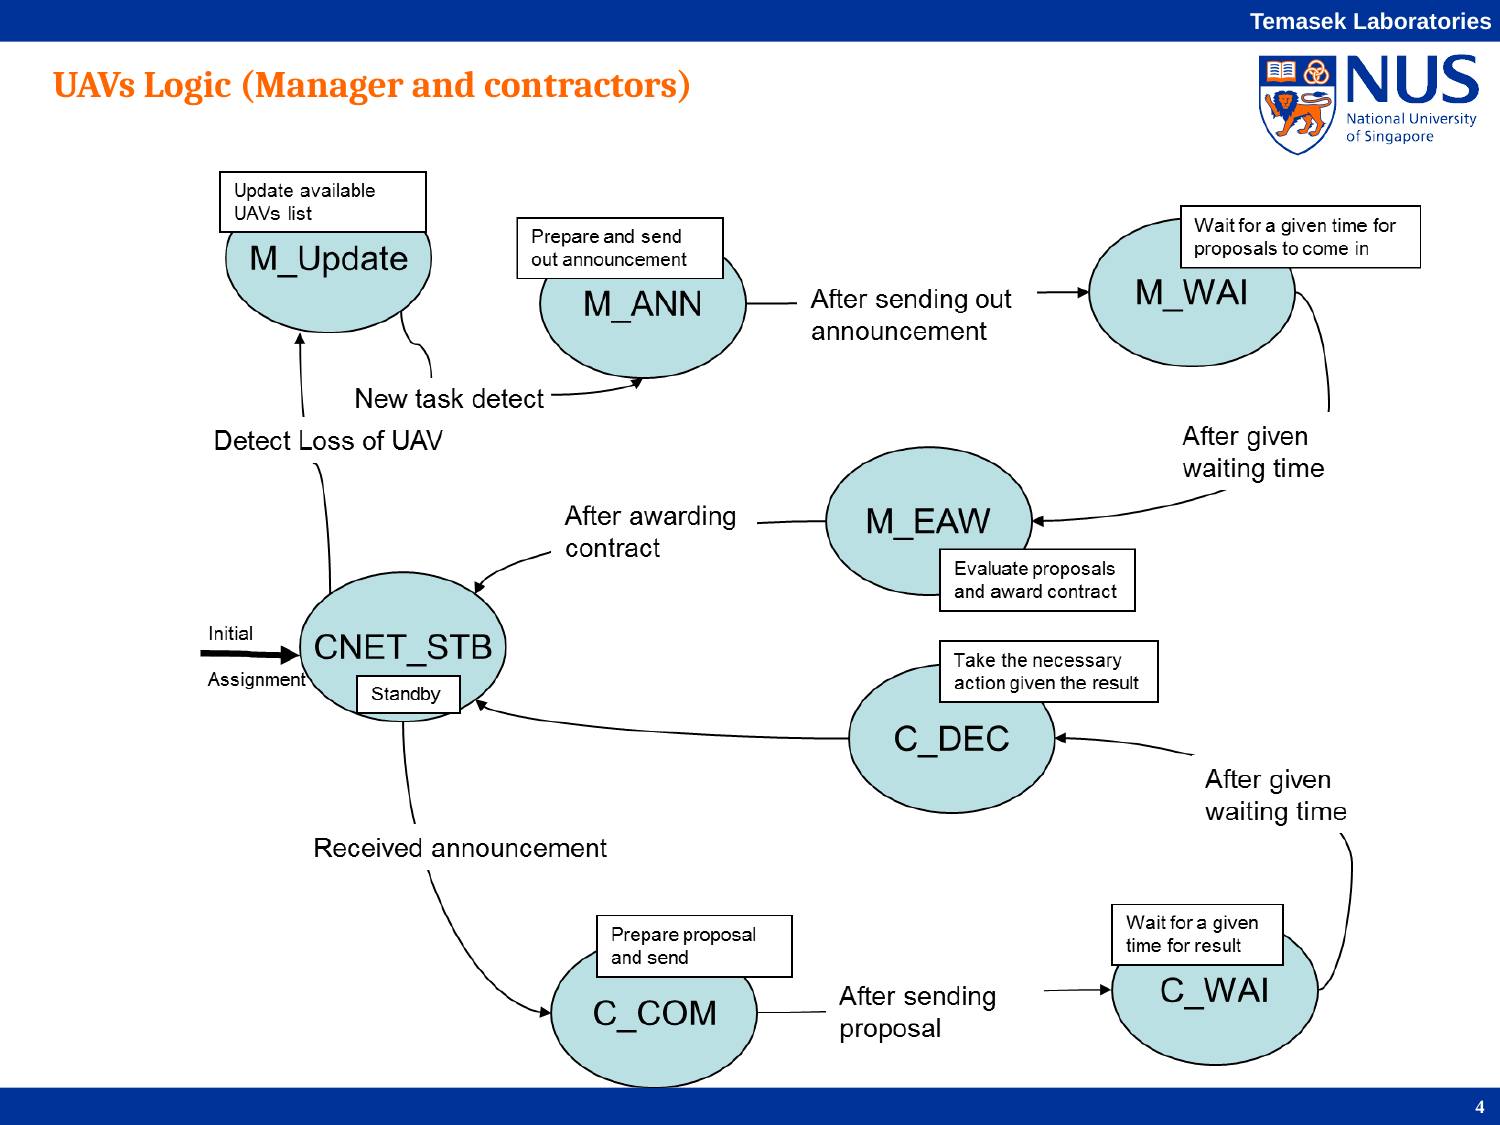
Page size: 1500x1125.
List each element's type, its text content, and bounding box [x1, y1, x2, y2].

slide_number 4 [1137, 1049, 1500, 1125]
picture [194, 171, 1421, 1089]
picture [1250, 45, 1489, 163]
text_box UAVs Logic (Manager and contractors) [38, 52, 725, 112]
